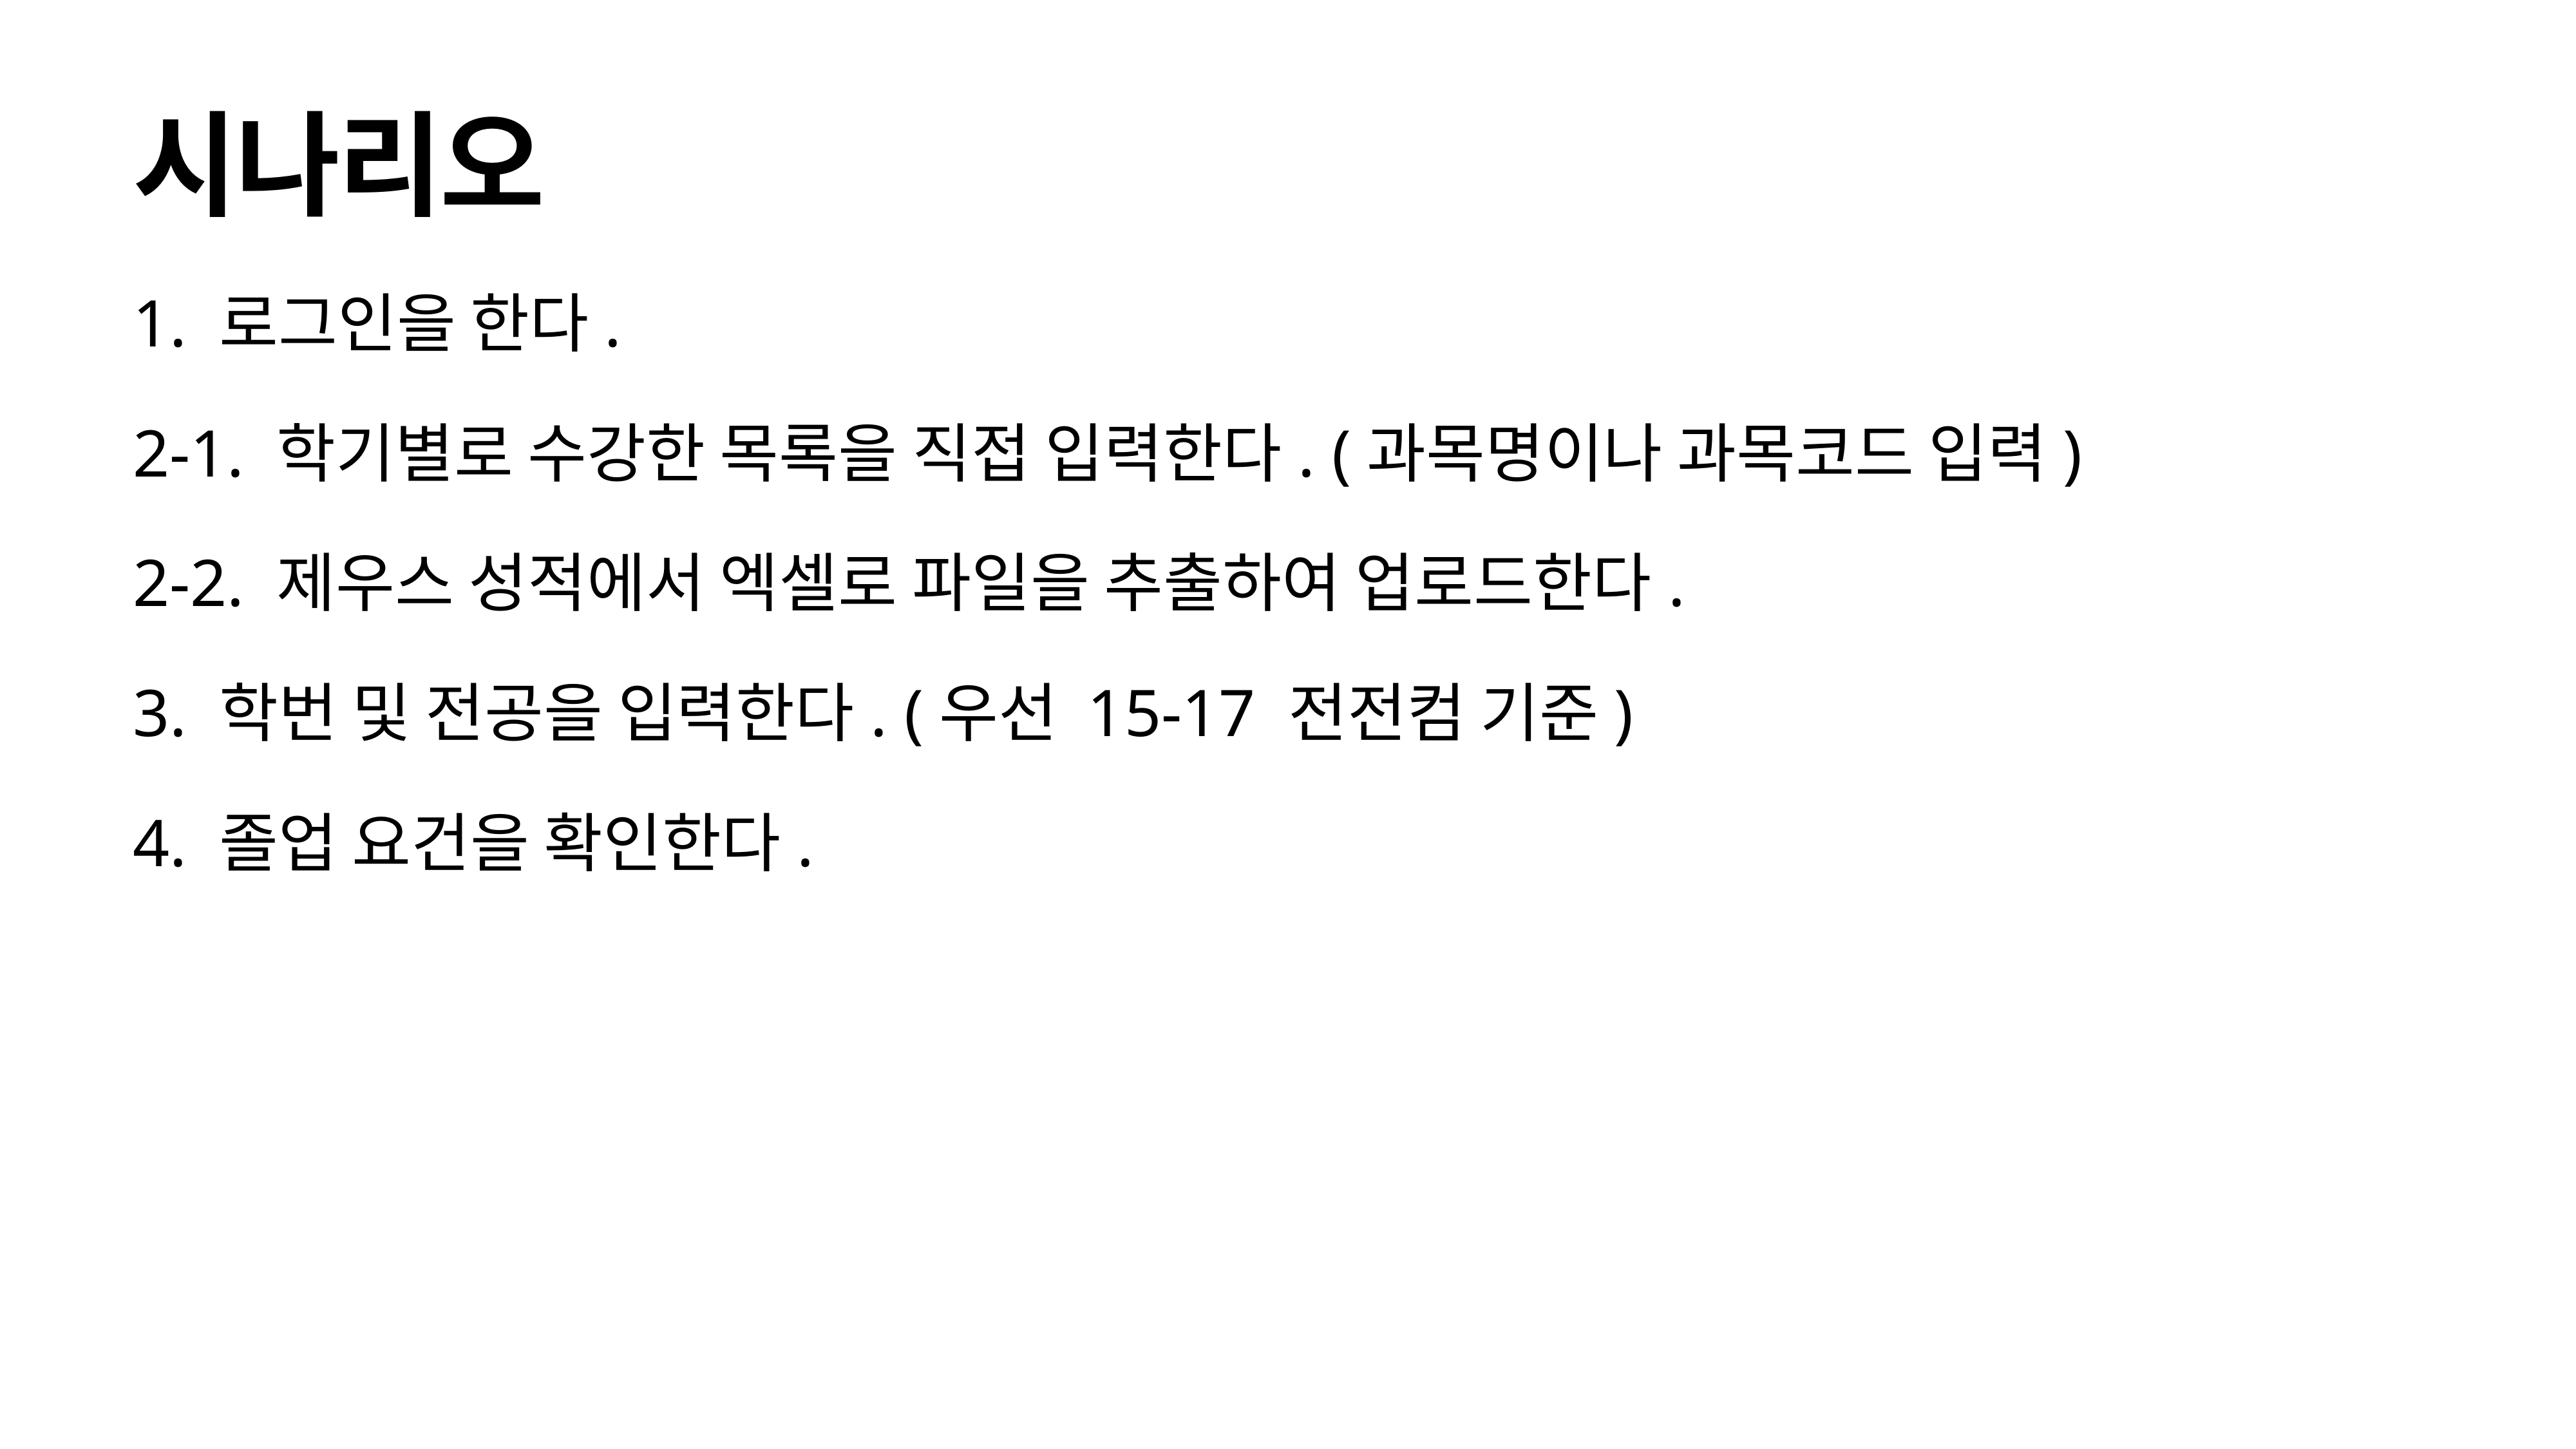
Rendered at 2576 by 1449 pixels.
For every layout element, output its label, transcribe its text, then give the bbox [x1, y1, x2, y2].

list 1. 로그인을 한다. 2-1. 학기별로 수강한 목록을 직접 입력한다. (과목명이나 과목코드 입력) 2-2. 제우스 성적에서 엑셀로 파일을 추출하여 업로드한다. 3. 학번 및 전공을 입력한다. (우선 15-17 전전컴 기준) 4. 졸업 요건을 확인한다. [127, 285, 2449, 1321]
title 시나리오 [127, 113, 2449, 266]
